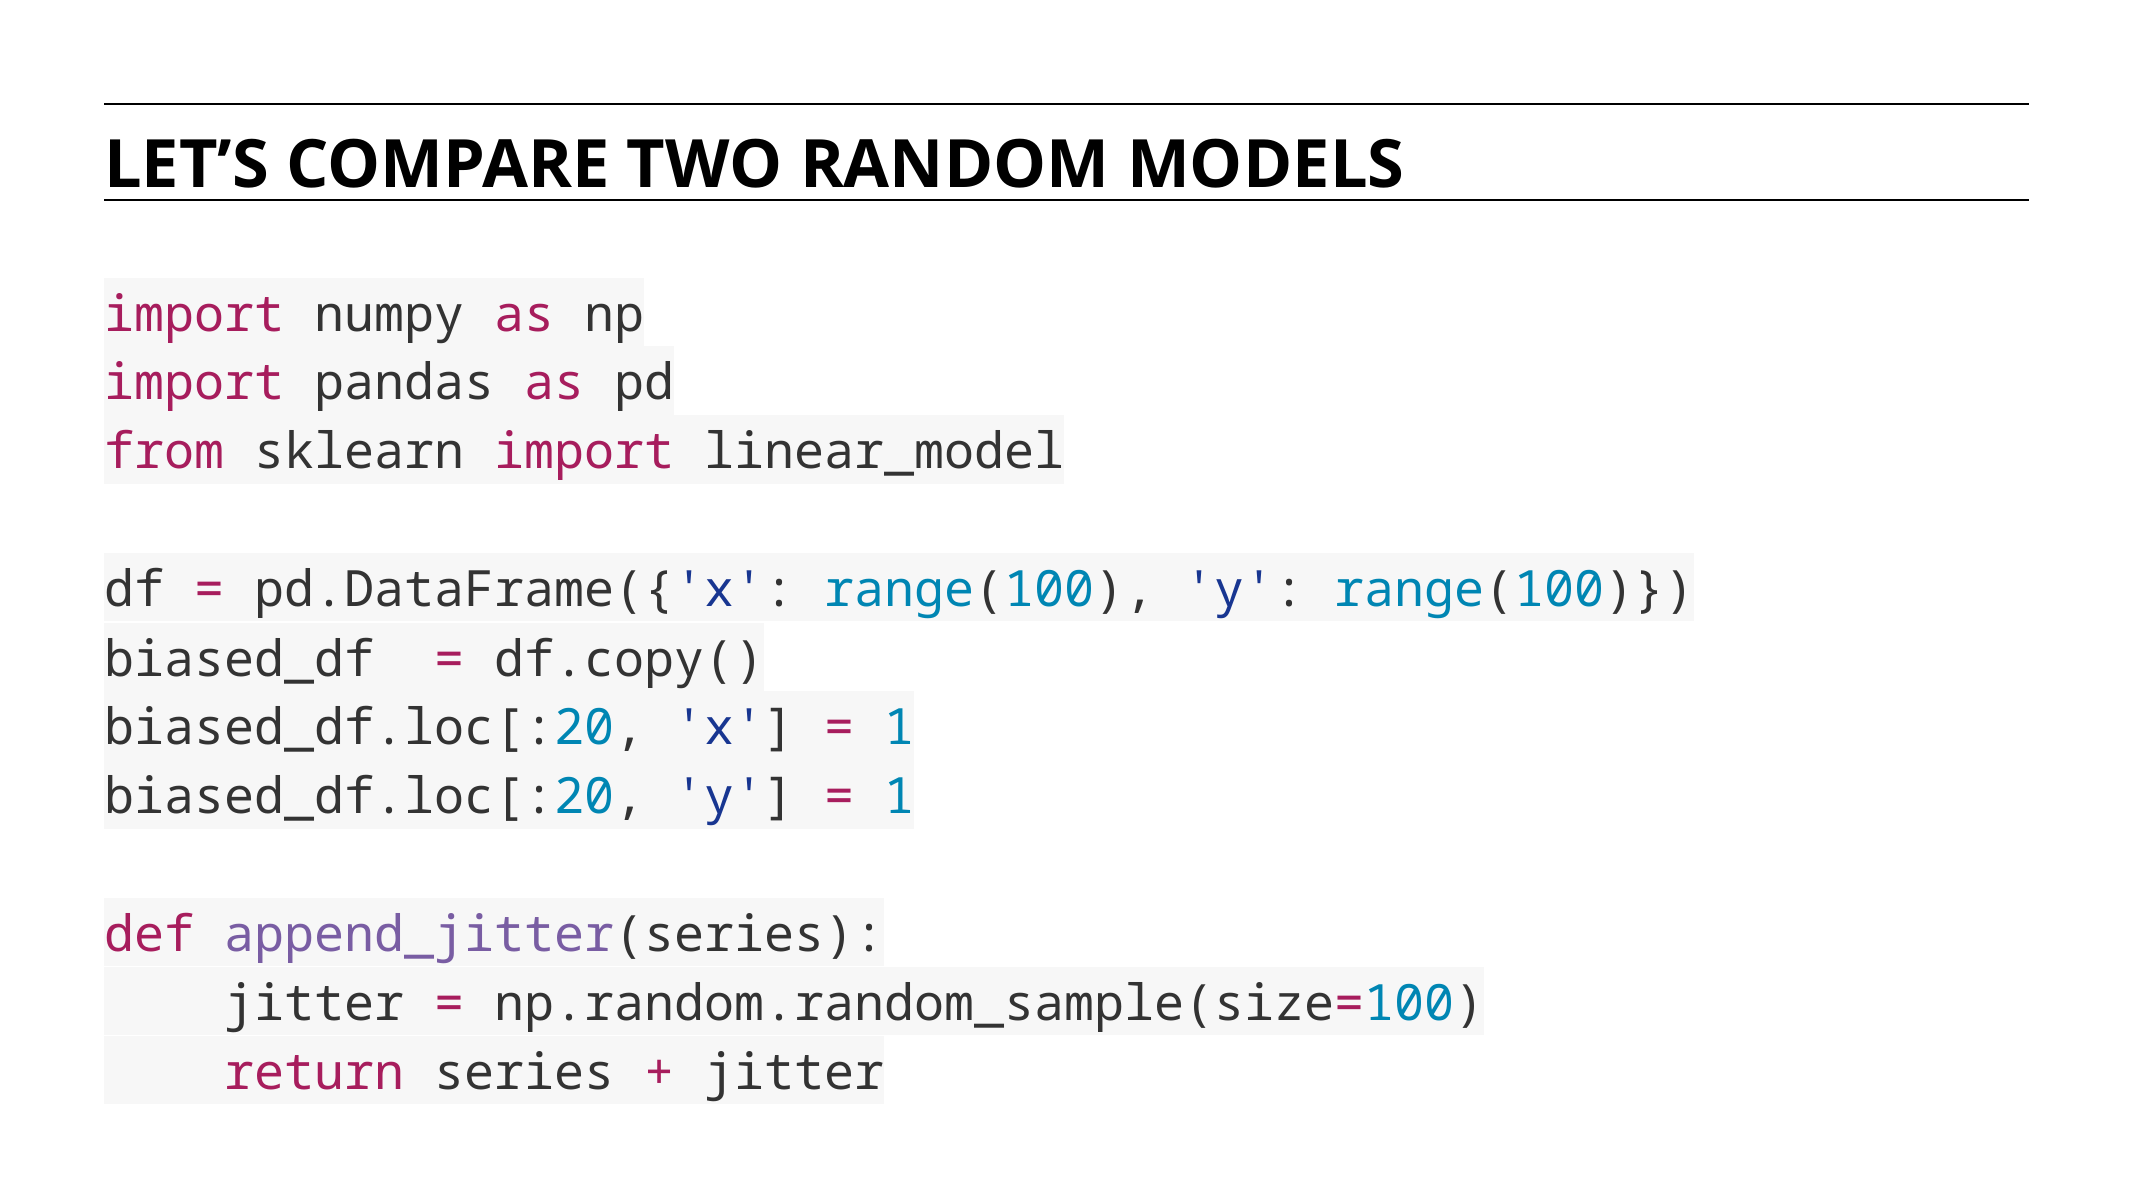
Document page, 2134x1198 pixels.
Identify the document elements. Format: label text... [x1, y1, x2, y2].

text_box LET’S COMPARE TWO RANDOM MODELS [104, 120, 2005, 192]
list import numpy as np import pandas as pd from sklearn import linear_model df = pd.DataFrame({'x': range(100), 'y': range(100)}) biased_df = df.copy() biased_df.loc[:20, 'x'] = 1 biased_df.loc[:20, 'y'] = 1 def append_jitter(series): jitter = np.random.random_sample(size=100) return series + jitter [104, 212, 2030, 837]
